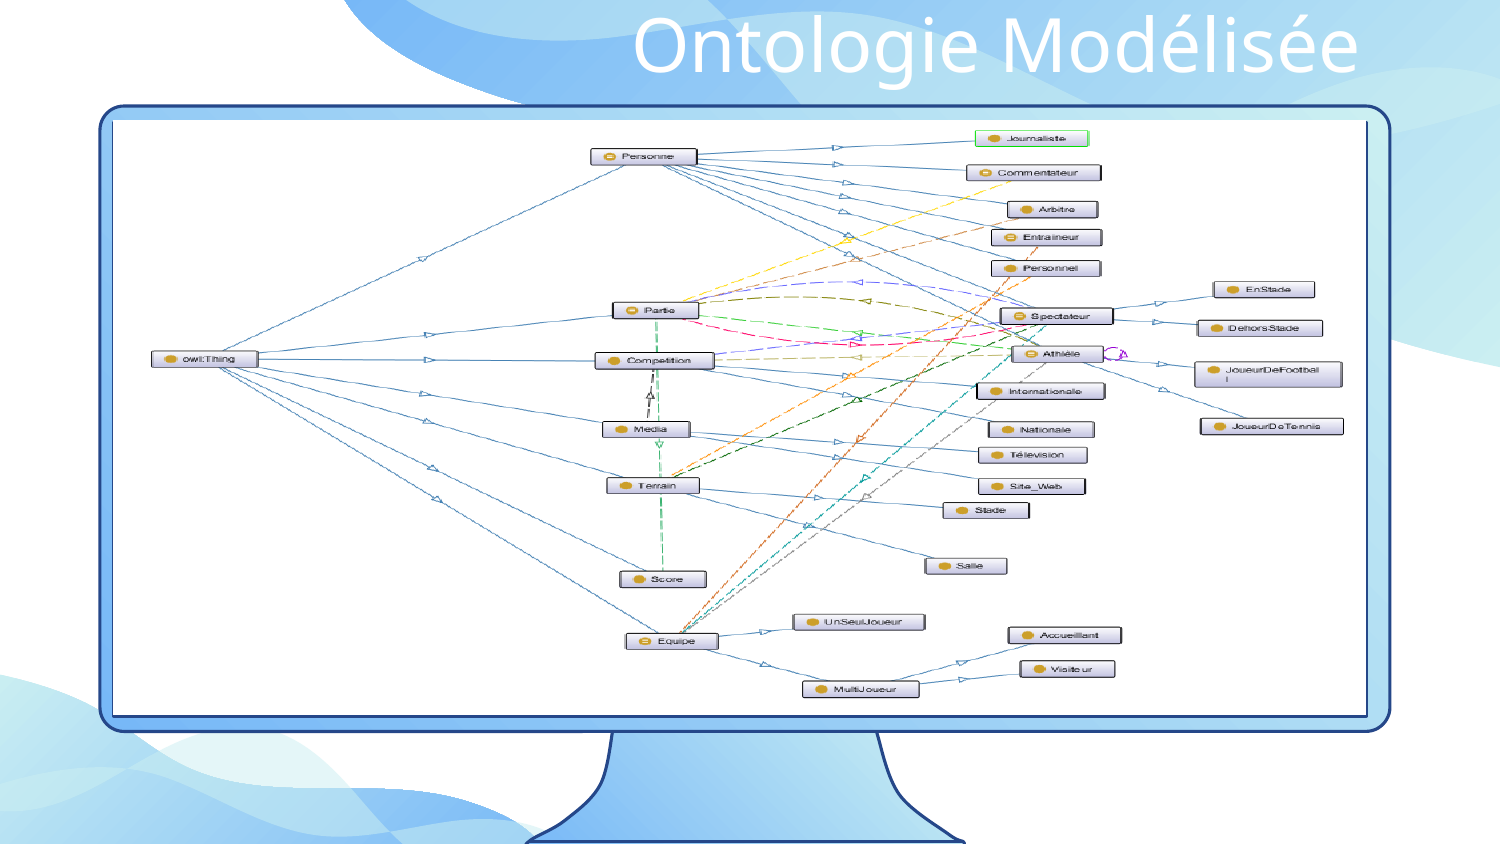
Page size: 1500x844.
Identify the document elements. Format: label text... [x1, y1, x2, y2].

picture [113, 119, 1367, 715]
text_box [99, 105, 1391, 844]
title Ontologie Modélisée [616, 0, 1500, 89]
